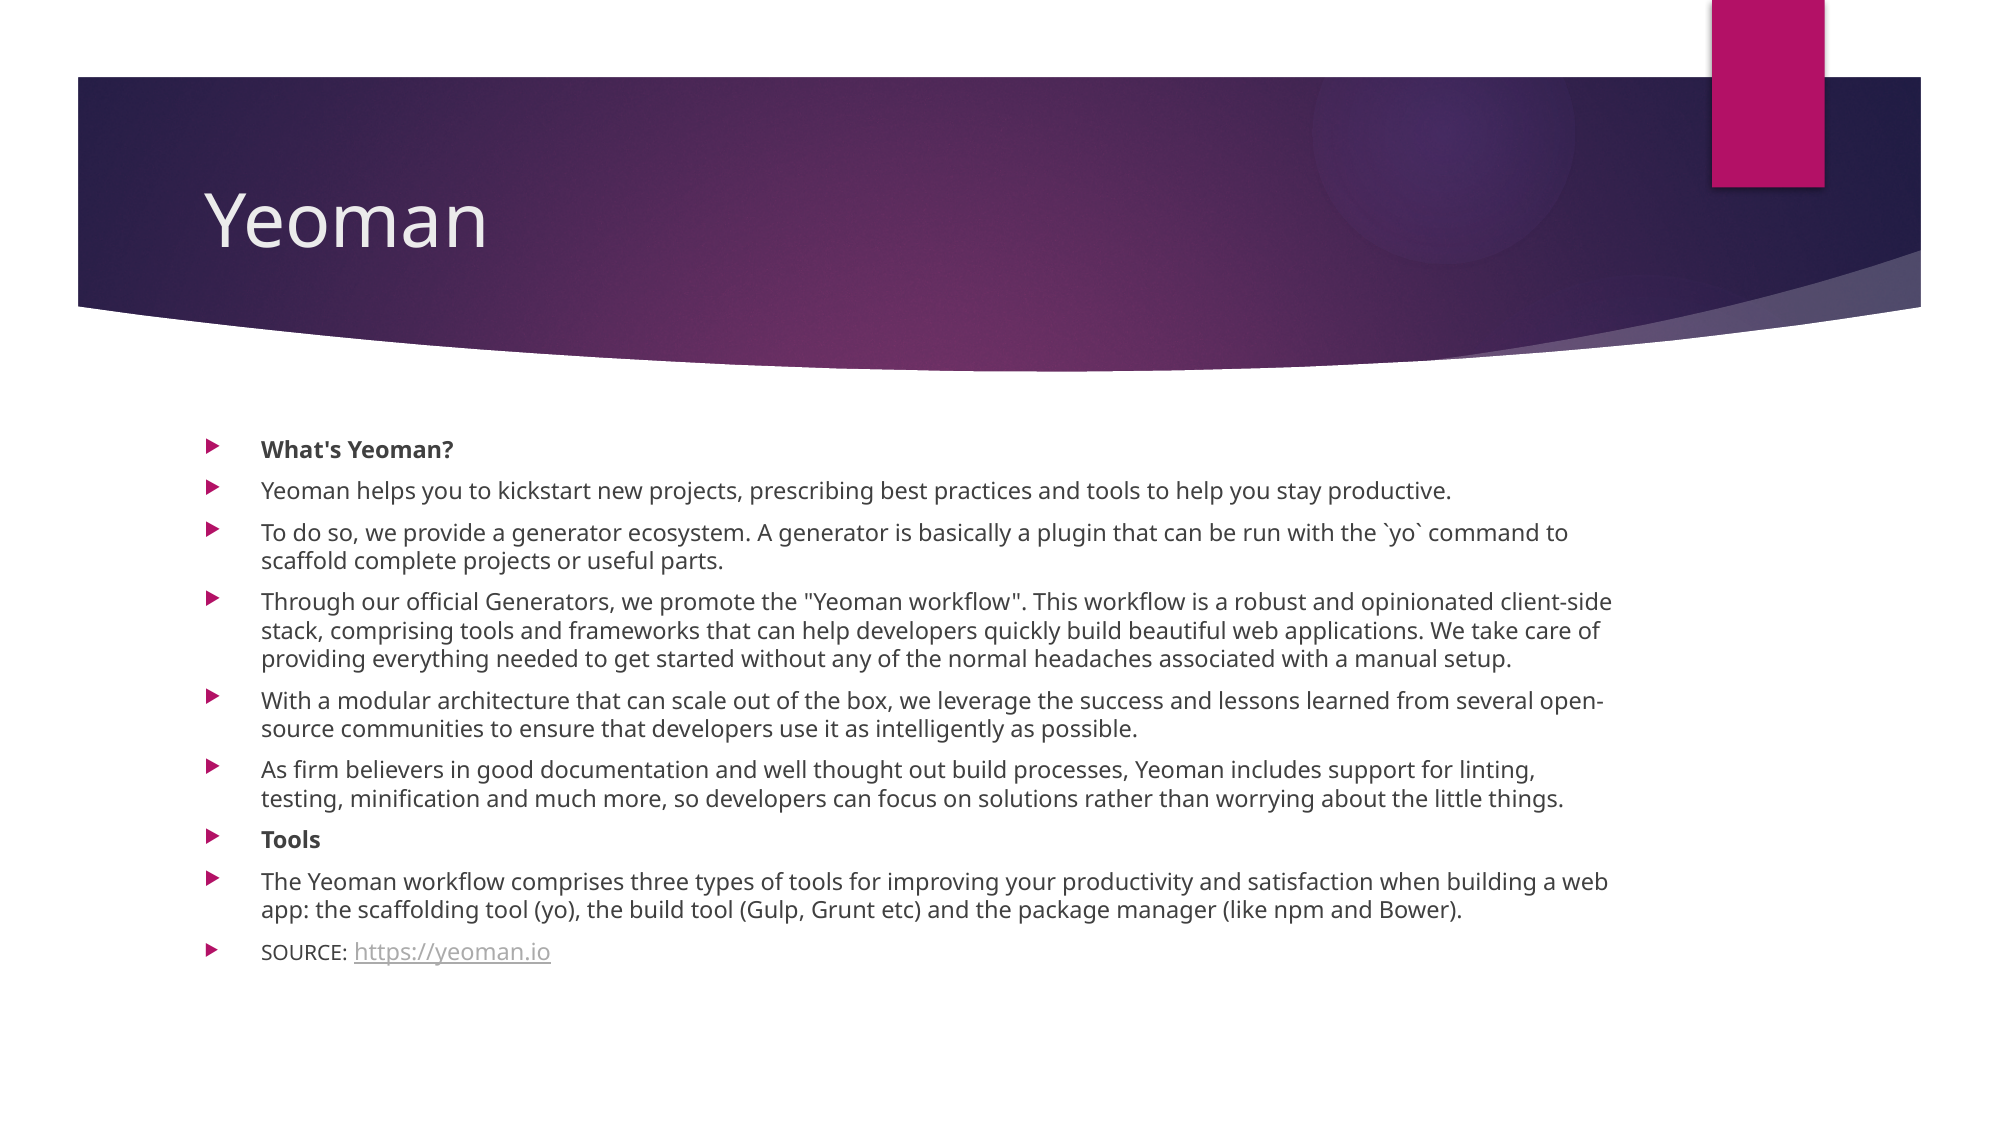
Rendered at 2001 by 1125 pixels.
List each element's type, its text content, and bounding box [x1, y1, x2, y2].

list What's Yeoman? Yeoman helps you to kickstart new projects, prescribing best practices and tools to help you stay productive. To do so, we provide a generator ecosystem. A generator is basically a plugin that can be run with the `yo` command to scaffold complete projects or useful parts. Through our official Generators, we promote the "Yeoman workflow". This workflow is a robust and opinionated client-side stack, comprising tools and frameworks that can help developers quickly build beautiful web applications. We take care of providing everything needed to get started without any of the normal headaches associated with a manual setup. With a modular architecture that can scale out of the box, we leverage the success and lessons learned from several open-source communities to ensure that developers use it as intelligently as possible. As firm believers in good documentation and well thought out build processes, Yeoman includes support for linting, testing, minification and much more, so developers can focus on solutions rather than worrying about the little things. Tools The Yeoman workflow comprises three types of tools for improving your productivity and satisfaction when building a web app: the scaffolding tool (yo), the build tool (Gulp, Grunt etc) and the package manager (like npm and Bower). SOURCE: https://yeoman.io [189, 427, 1638, 988]
title Yeoman [189, 159, 1627, 276]
